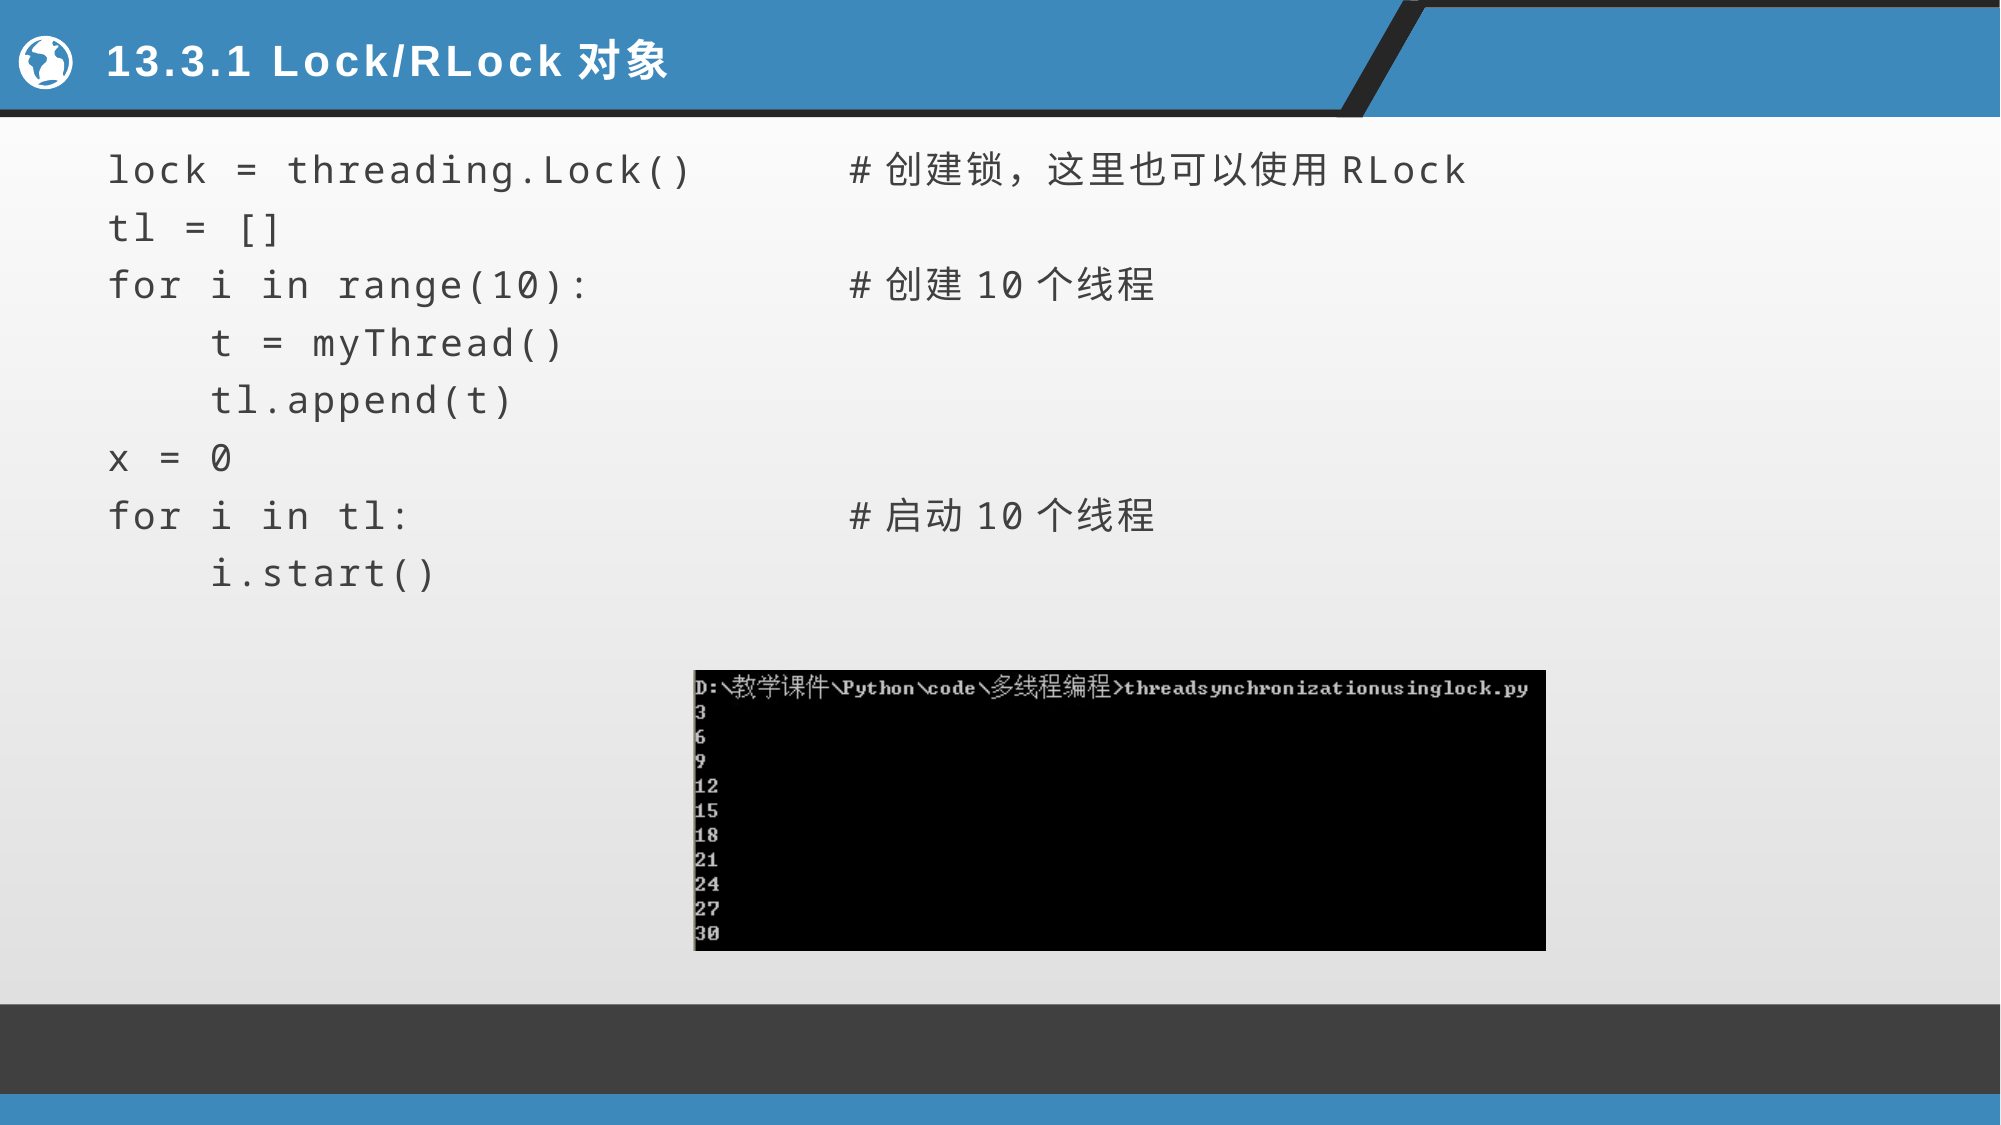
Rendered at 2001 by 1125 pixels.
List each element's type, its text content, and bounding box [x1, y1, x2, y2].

title 13.3.1 Lock/RLock对象 [90, 24, 977, 146]
picture [693, 670, 1546, 951]
list lock = threading.Lock() #创建锁，这里也可以使用RLock tl = [] for i in range(10): #创建10个线程 t = myThread() tl.append(t) x = 0 for i in tl: #启动10个线程 i.start() [90, 146, 1921, 976]
